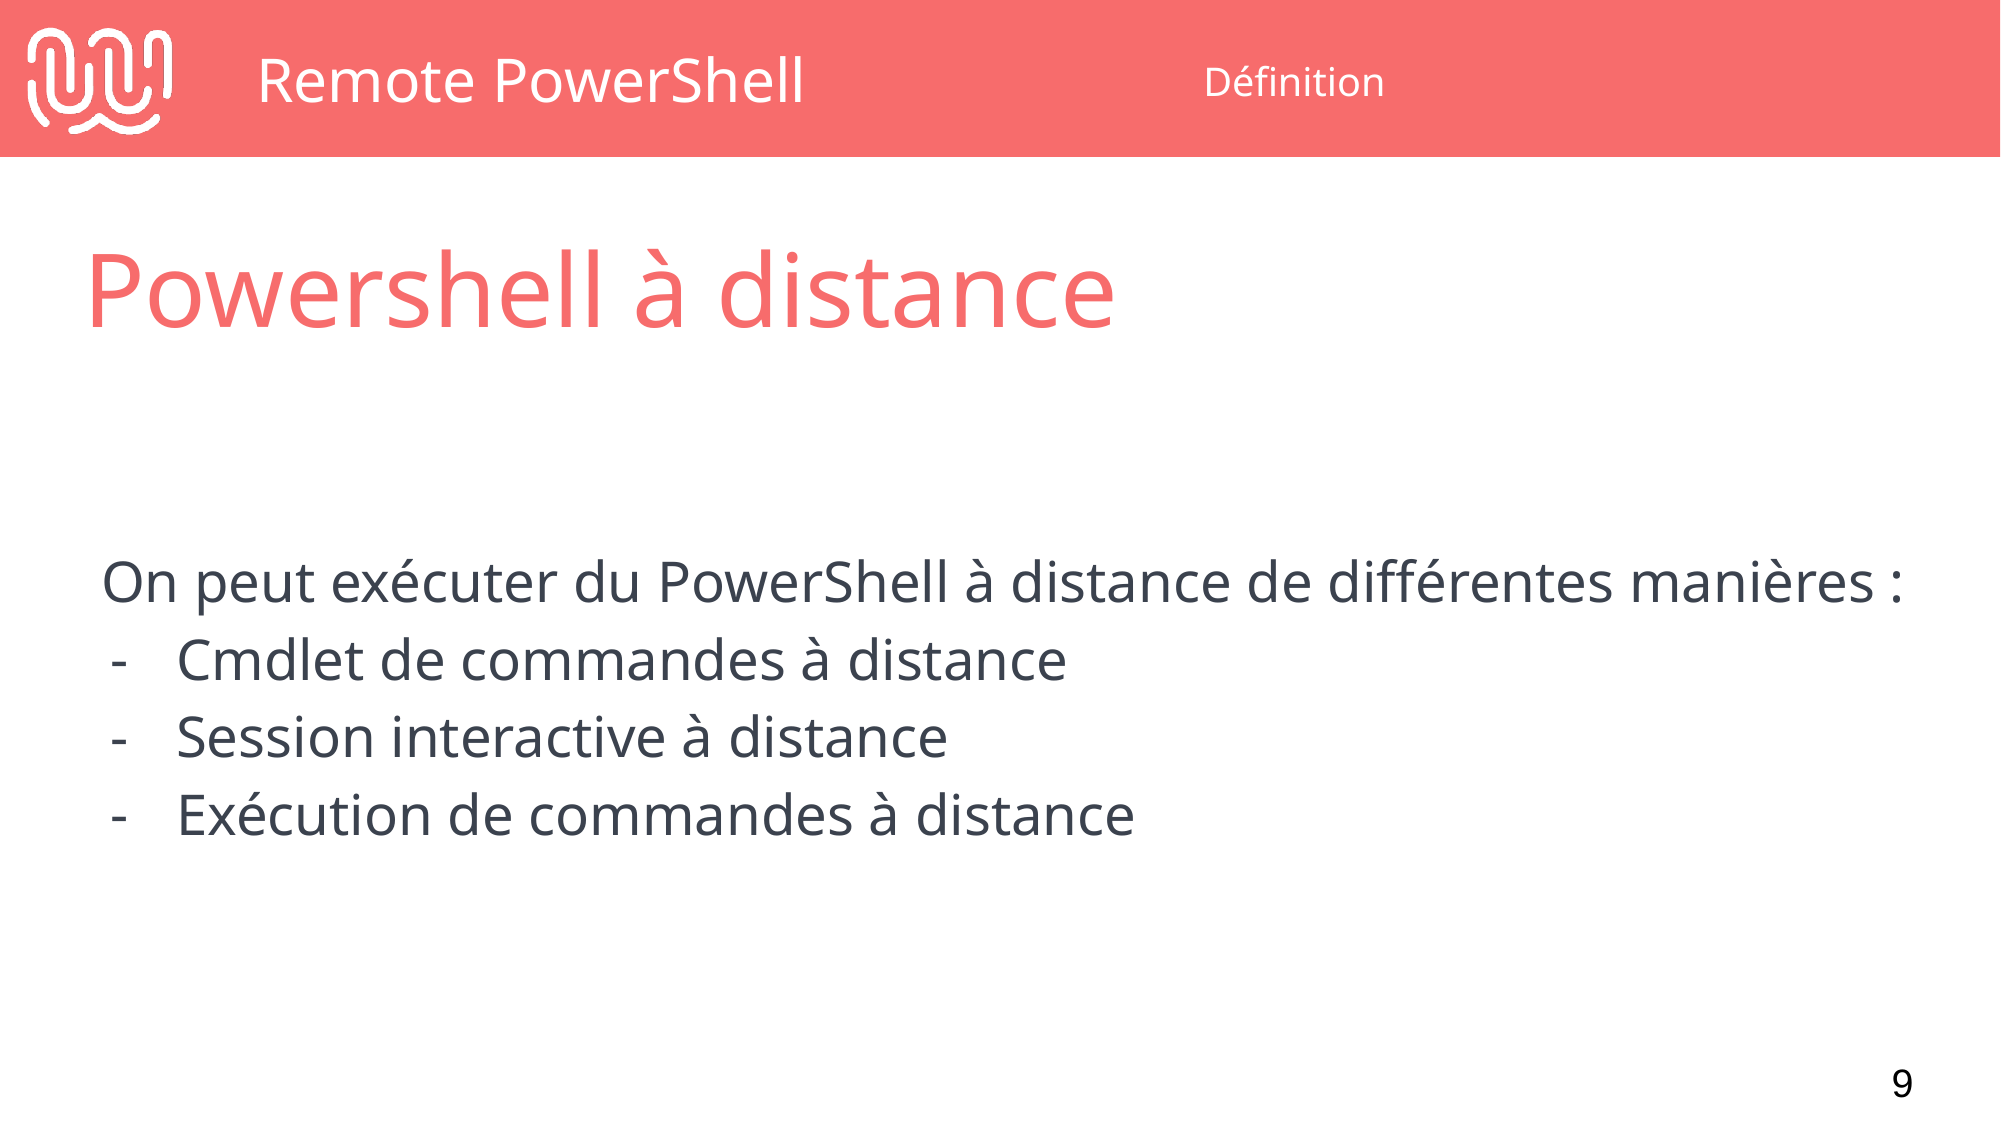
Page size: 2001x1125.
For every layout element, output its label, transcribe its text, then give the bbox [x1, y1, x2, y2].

title Remote PowerShell [256, 0, 1194, 157]
list On peut exécuter du PowerShell à distance de différentes manières : Cmdlet de commandes à distance Session interactive à distance Exécution de commandes à distance [101, 387, 1919, 1073]
subtitle Définition [1203, 41, 1971, 121]
picture [27, 27, 178, 135]
title Powershell à distance [83, 224, 1937, 342]
slide_number ‹#› [1871, 1038, 1992, 1125]
